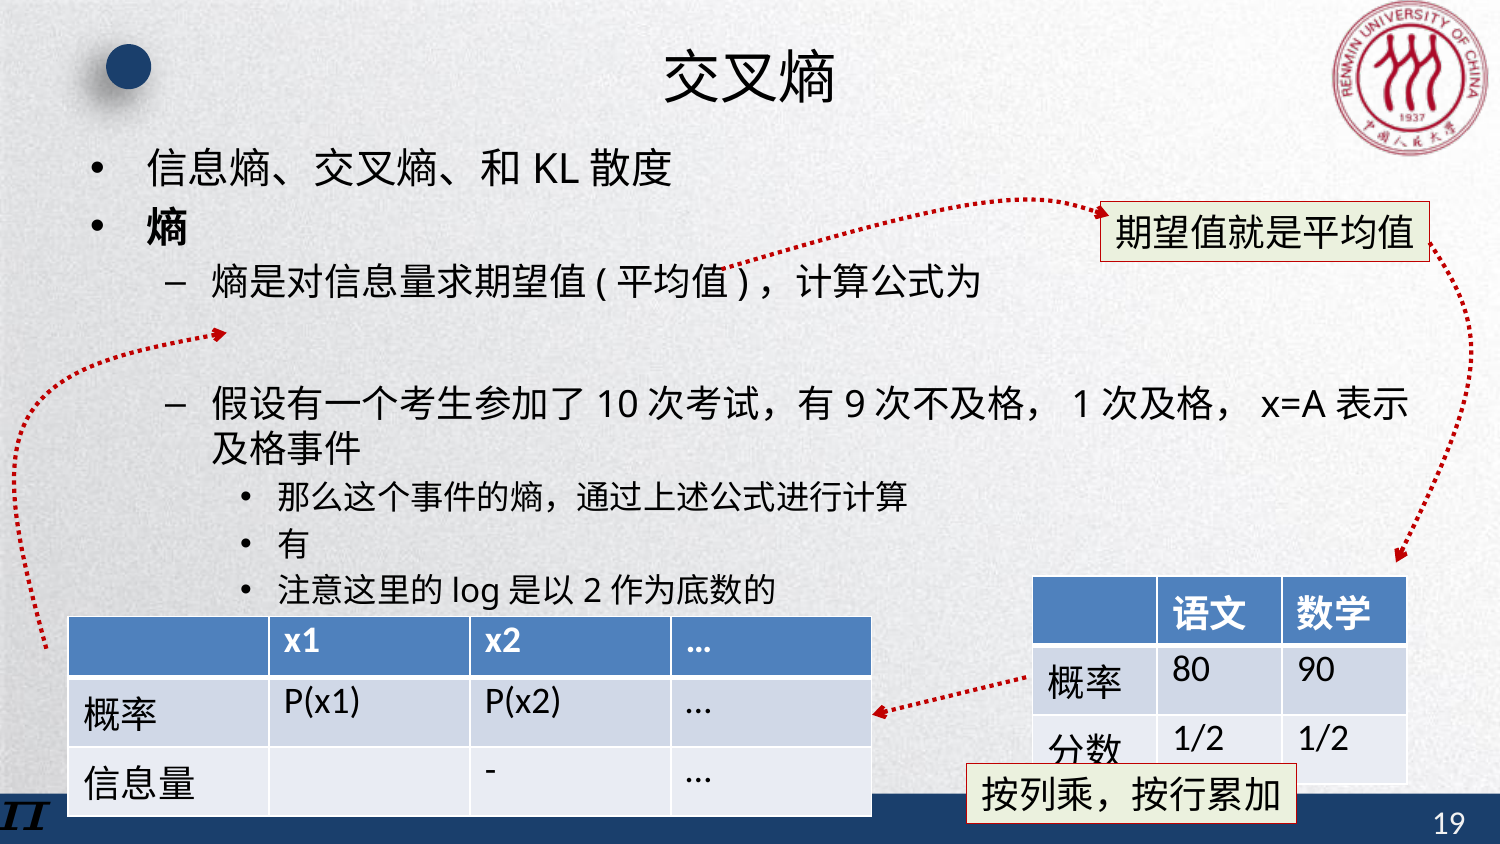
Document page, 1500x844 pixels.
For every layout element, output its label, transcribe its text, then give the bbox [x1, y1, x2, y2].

text_box [720, 197, 1110, 272]
text_box 按列乘，按行累加 [966, 763, 1297, 824]
table_cell 90 [1283, 648, 1406, 714]
text_box [11, 327, 227, 650]
table_cell 1/2 [1283, 716, 1406, 783]
table_header 数学 [1283, 577, 1406, 643]
table_header [1033, 577, 1156, 643]
text_box [872, 675, 1027, 720]
text_box 期望值就是平均值 [1100, 201, 1430, 262]
table_cell 概率 [1033, 648, 1156, 714]
table_cell 1/2 [1158, 716, 1281, 763]
table_cell 80 [1158, 648, 1281, 714]
text_box [1394, 241, 1474, 563]
table_header 语文 [1158, 577, 1281, 643]
table_cell 分数 [1033, 716, 1156, 763]
picture [0, 0, 1500, 793]
title 交叉熵 [75, 33, 1425, 116]
